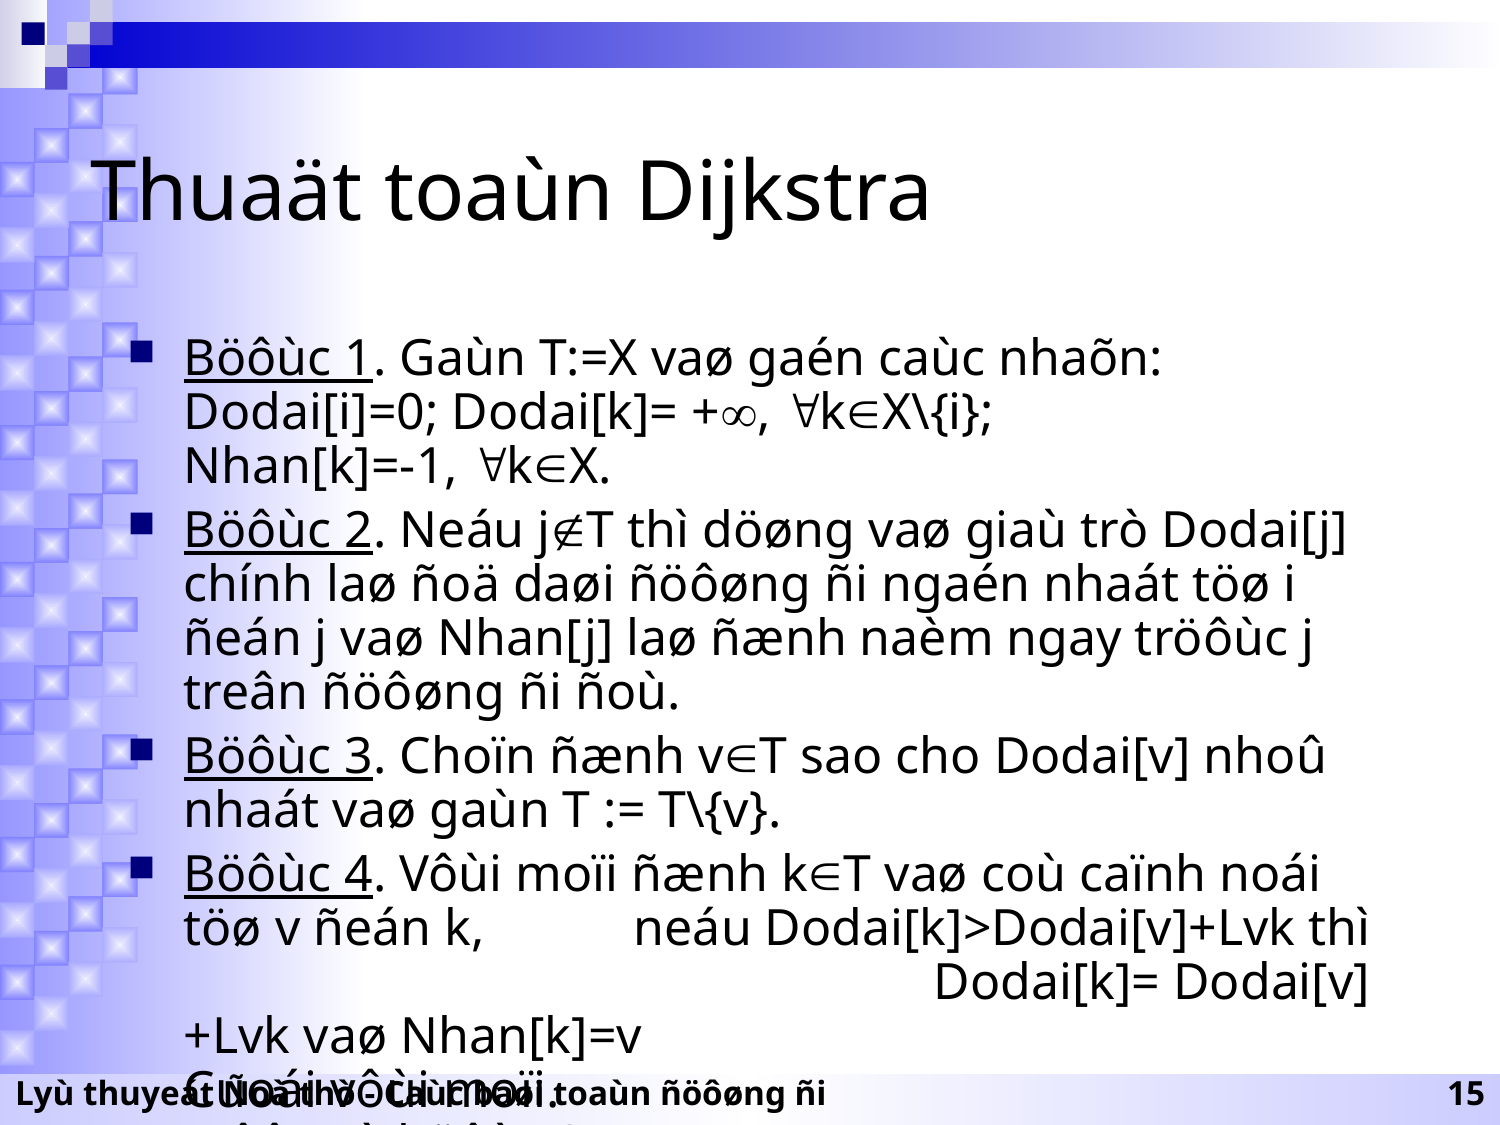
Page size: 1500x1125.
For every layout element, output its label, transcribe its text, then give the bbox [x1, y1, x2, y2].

slide_number 15 [1149, 1074, 1500, 1125]
title Thuaät toaùn Dijkstra [74, 74, 1426, 301]
footer Lyù thuyeát Ñoà thò - Caùc baøi toaùn ñöôøng ñi [0, 1074, 1063, 1125]
list Böôùc 1. Gaùn T:=X vaø gaén caùc nhaõn: Dodai[i]=0; Dodai[k]= +, kX\{i}; Nhan[k]=-1, kX. Böôùc 2. Neáu jT thì döøng vaø giaù trò Dodai[j] chính laø ñoä daøi ñöôøng ñi ngaén nhaát töø i ñeán j vaø Nhan[j] laø ñænh naèm ngay tröôùc j treân ñöôøng ñi ñoù. Böôùc 3. Choïn ñænh vT sao cho Dodai[v] nhoû nhaát vaø gaùn T := T\{v}. Böôùc 4. Vôùi moïi ñænh kT vaø coù caïnh noái töø v ñeán k, neáu Dodai[k]>Dodai[v]+Lvk thì Dodai[k]= Dodai[v]+Lvk vaø Nhan[k]=v Cuoái vôùi moïi. Trôû veà böôùc 2. [112, 324, 1388, 1001]
